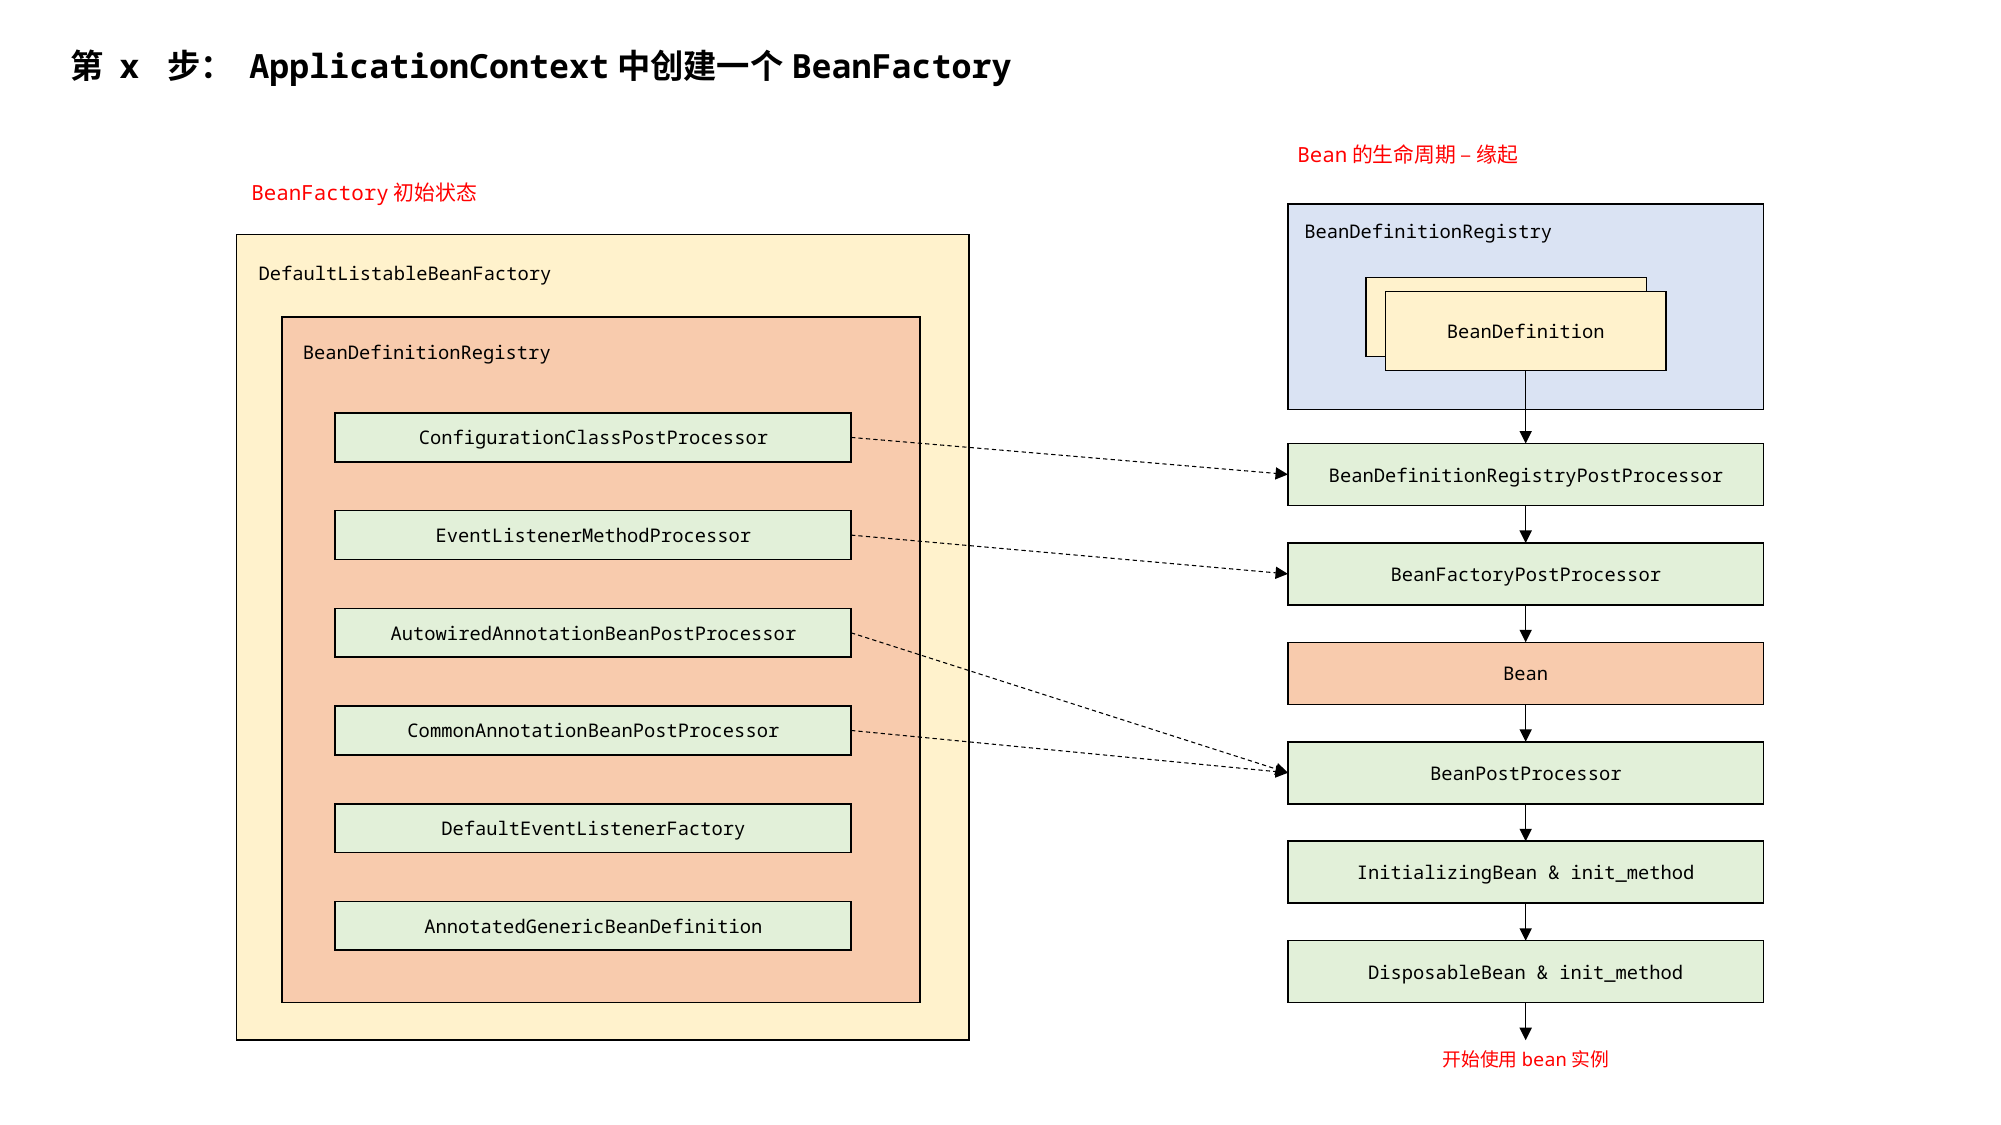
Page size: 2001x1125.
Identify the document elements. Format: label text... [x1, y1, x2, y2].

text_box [850, 437, 1288, 475]
text_box AutowiredAnnotationBeanPostProcessor [334, 607, 852, 658]
text_box Bean [1288, 641, 1764, 705]
text_box AnnotatedGenericBeanDefinition [334, 900, 852, 951]
text_box [281, 316, 921, 1004]
text_box BeanDefinitionRegistry [281, 333, 572, 371]
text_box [850, 632, 1288, 730]
text_box BeanDefinition [1385, 290, 1667, 371]
text_box DefaultEventListenerFactory [334, 803, 852, 854]
text_box Bean的生命周期 – 缘起 [1282, 134, 1574, 175]
text_box 第 x 步： ApplicationContext中创建一个BeanFactory [55, 38, 1042, 93]
text_box DefaultListableBeanFactory [236, 253, 574, 292]
text_box BeanDefinitionRegistryPostProcessor [1287, 442, 1764, 506]
text_box BeanFactory初始状态 [236, 172, 528, 213]
text_box DisposableBean & init_method [1287, 940, 1764, 1004]
text_box BeanDefinitionRegistry [1287, 212, 1569, 250]
text_box [1287, 203, 1764, 411]
text_box BeanFactoryPostProcessor [1287, 542, 1764, 606]
text_box CommonAnnotationBeanPostProcessor [334, 705, 850, 756]
text_box 开始使用bean实例 [1410, 1040, 1641, 1078]
text_box InitializingBean & init_method [1287, 840, 1764, 904]
text_box [235, 233, 970, 1041]
text_box BeanDefinition [1365, 277, 1647, 357]
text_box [850, 730, 1288, 773]
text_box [850, 535, 1288, 574]
text_box BeanPostProcessor [1287, 741, 1764, 805]
text_box EventListenerMethodProcessor [334, 510, 852, 561]
text_box ConfigurationClassPostProcessor [334, 412, 852, 463]
